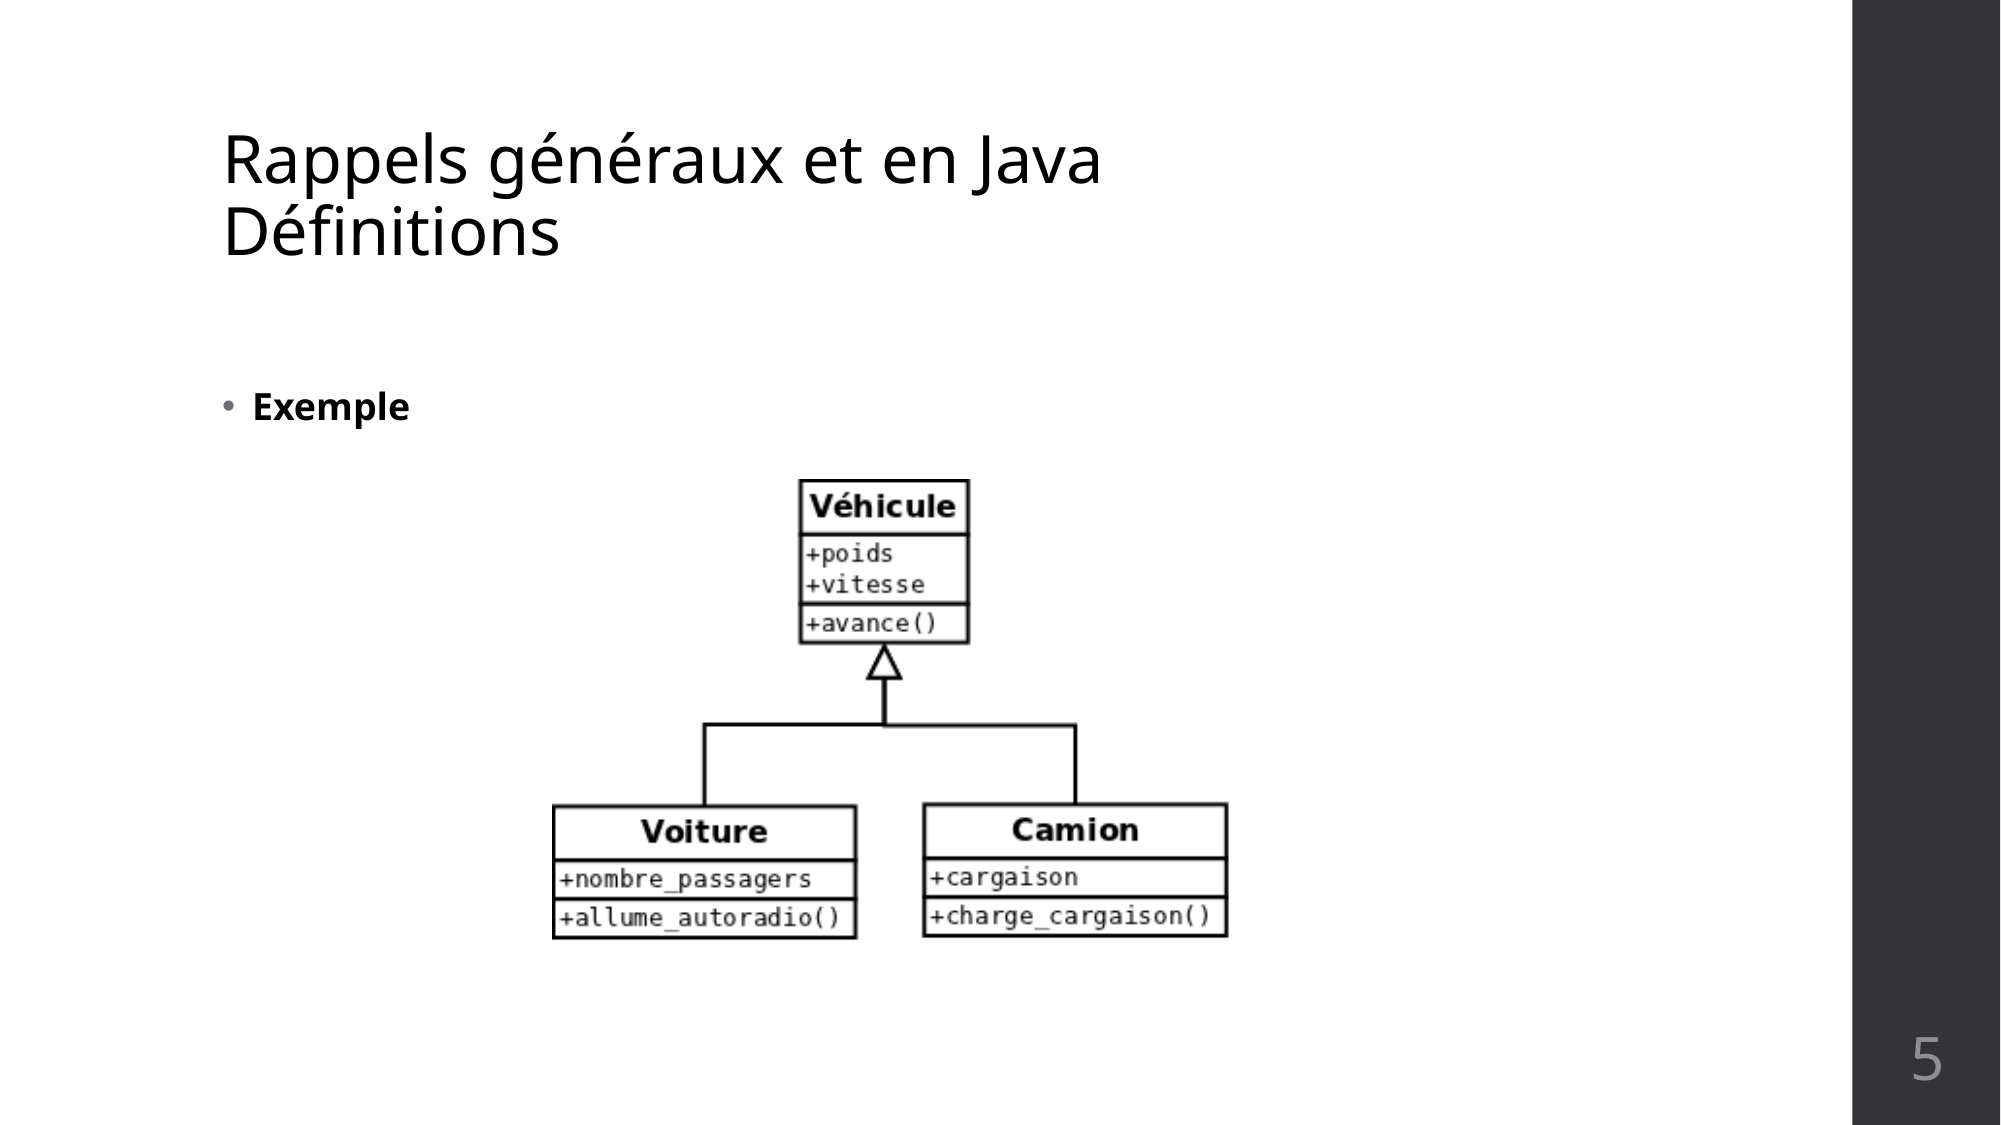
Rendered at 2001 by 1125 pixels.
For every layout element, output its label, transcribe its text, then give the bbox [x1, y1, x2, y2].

picture [552, 478, 1231, 942]
slide_number 5 [1852, 1012, 2000, 1110]
list Exemple [206, 299, 1617, 1014]
title Rappels généraux et en Java Définitions [206, 60, 1797, 278]
